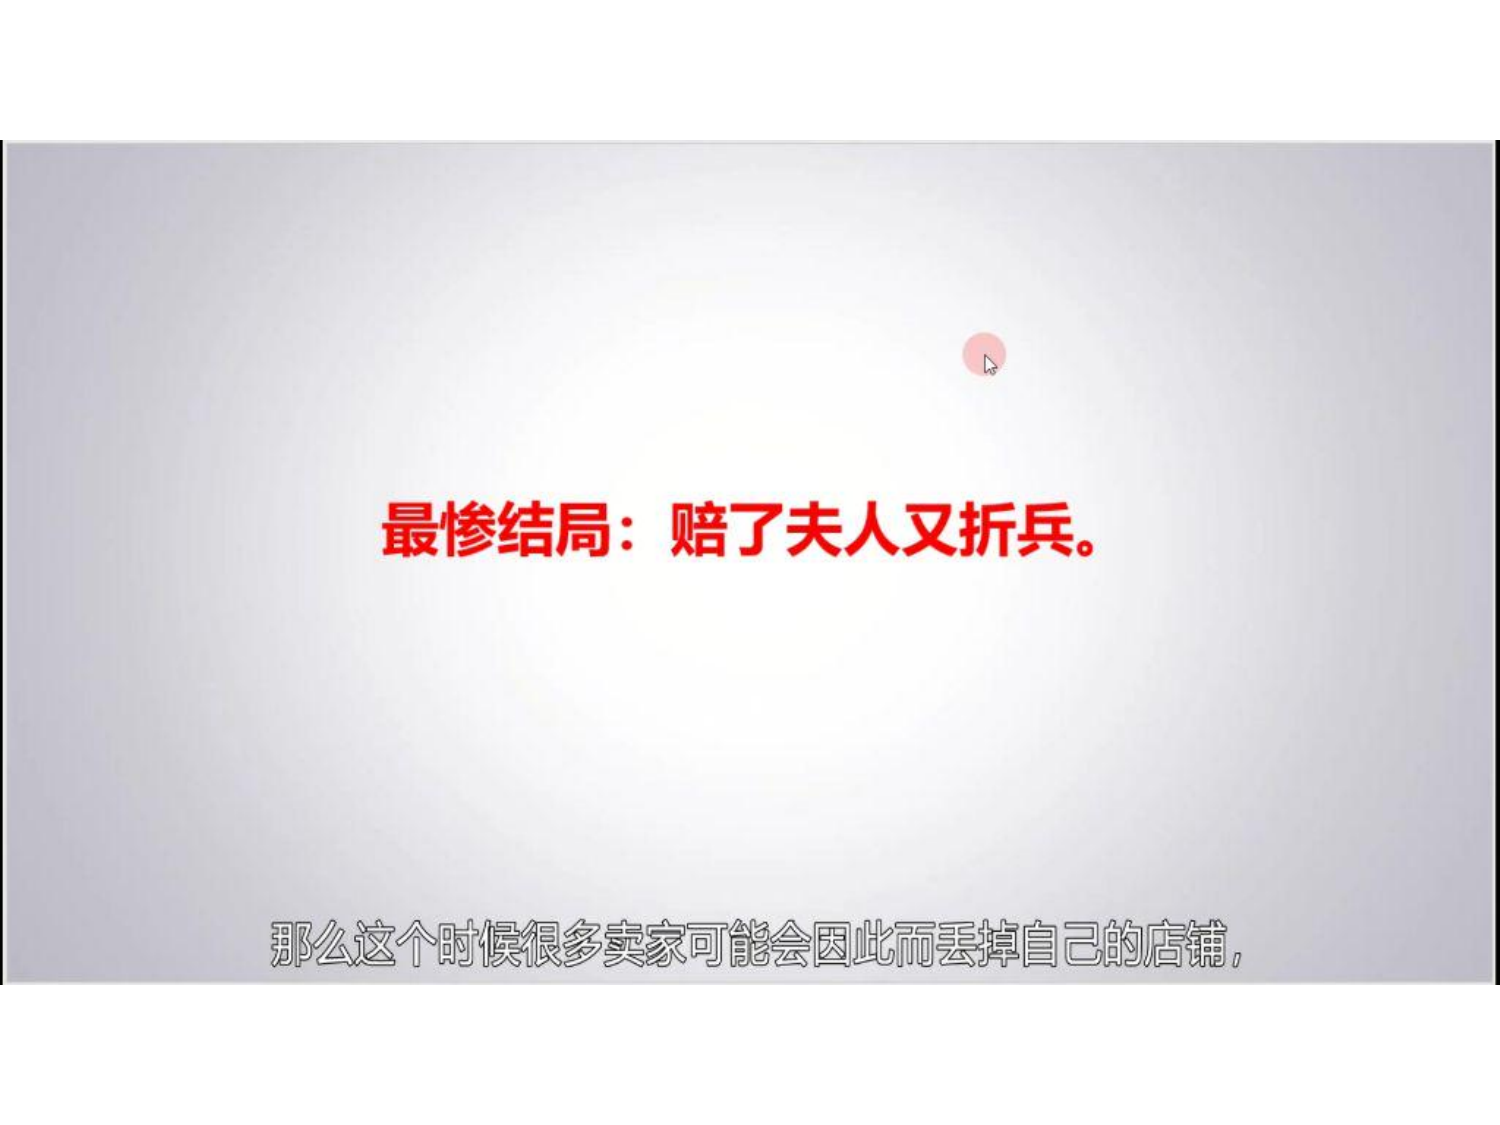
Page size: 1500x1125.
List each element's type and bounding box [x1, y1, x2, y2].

picture [0, 140, 1500, 985]
